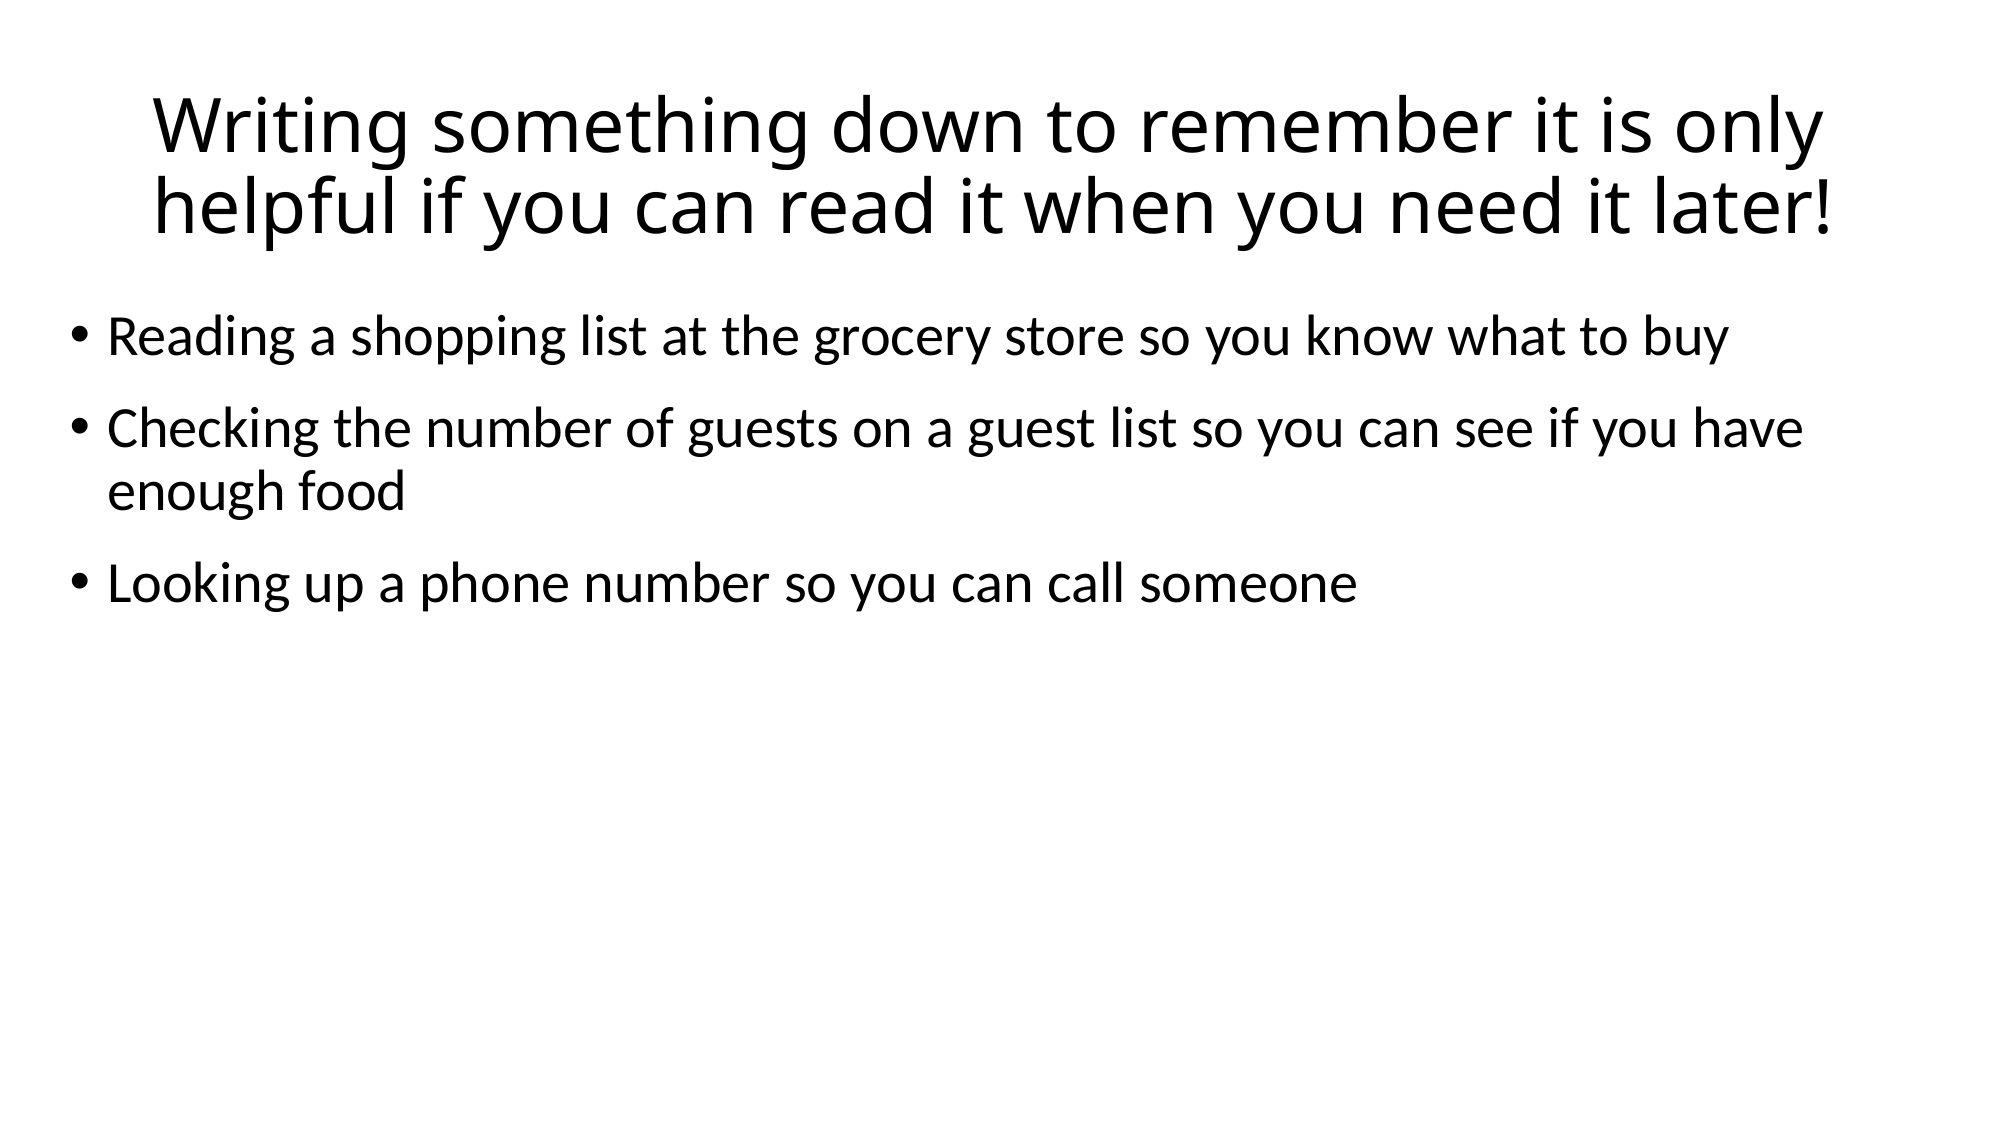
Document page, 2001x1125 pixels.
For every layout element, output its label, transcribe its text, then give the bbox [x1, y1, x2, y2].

list Reading a shopping list at the grocery store so you know what to buy Checking the number of guests on a guest list so you can see if you have enough food Looking up a phone number so you can call someone [54, 297, 1946, 1125]
title Writing something down to remember it is only helpful if you can read it when you need it later! [137, 59, 1863, 278]
